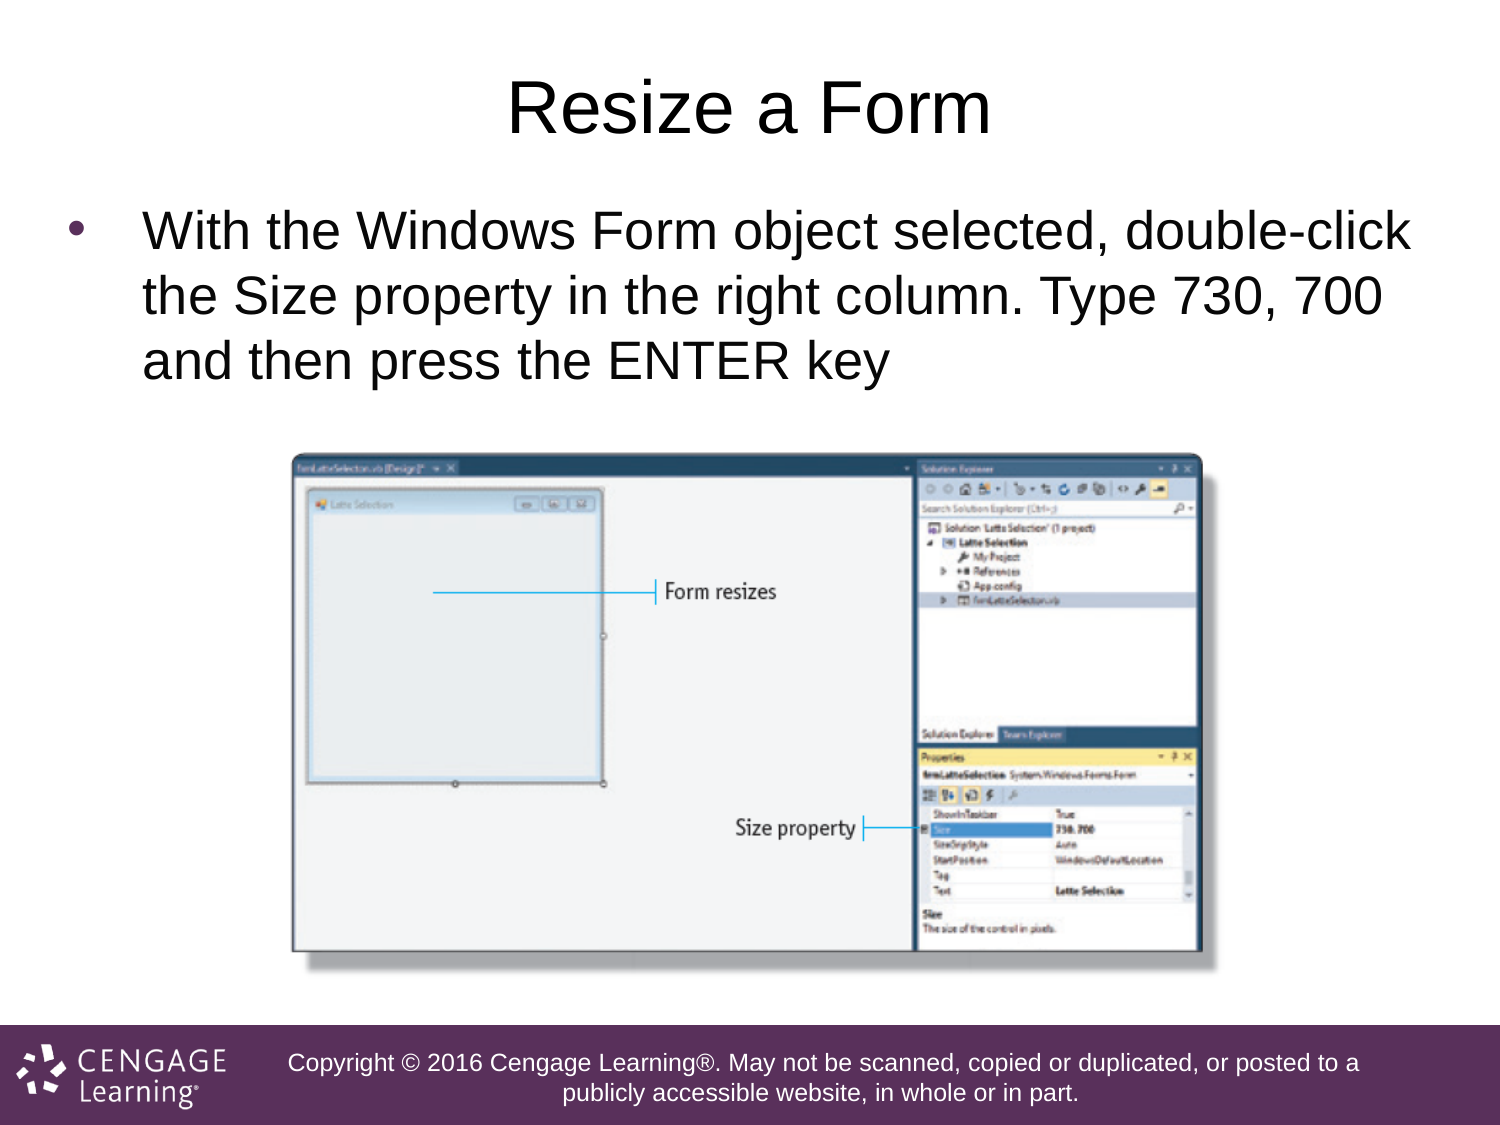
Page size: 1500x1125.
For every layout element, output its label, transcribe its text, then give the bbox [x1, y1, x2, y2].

picture [12, 1040, 229, 1113]
title Resize a Form [24, 24, 1475, 182]
list With the Windows Form object selected, double-click the Size property in the right column. Type 730, 700 and then press the ENTER key [24, 187, 1475, 400]
picture [271, 447, 1240, 988]
